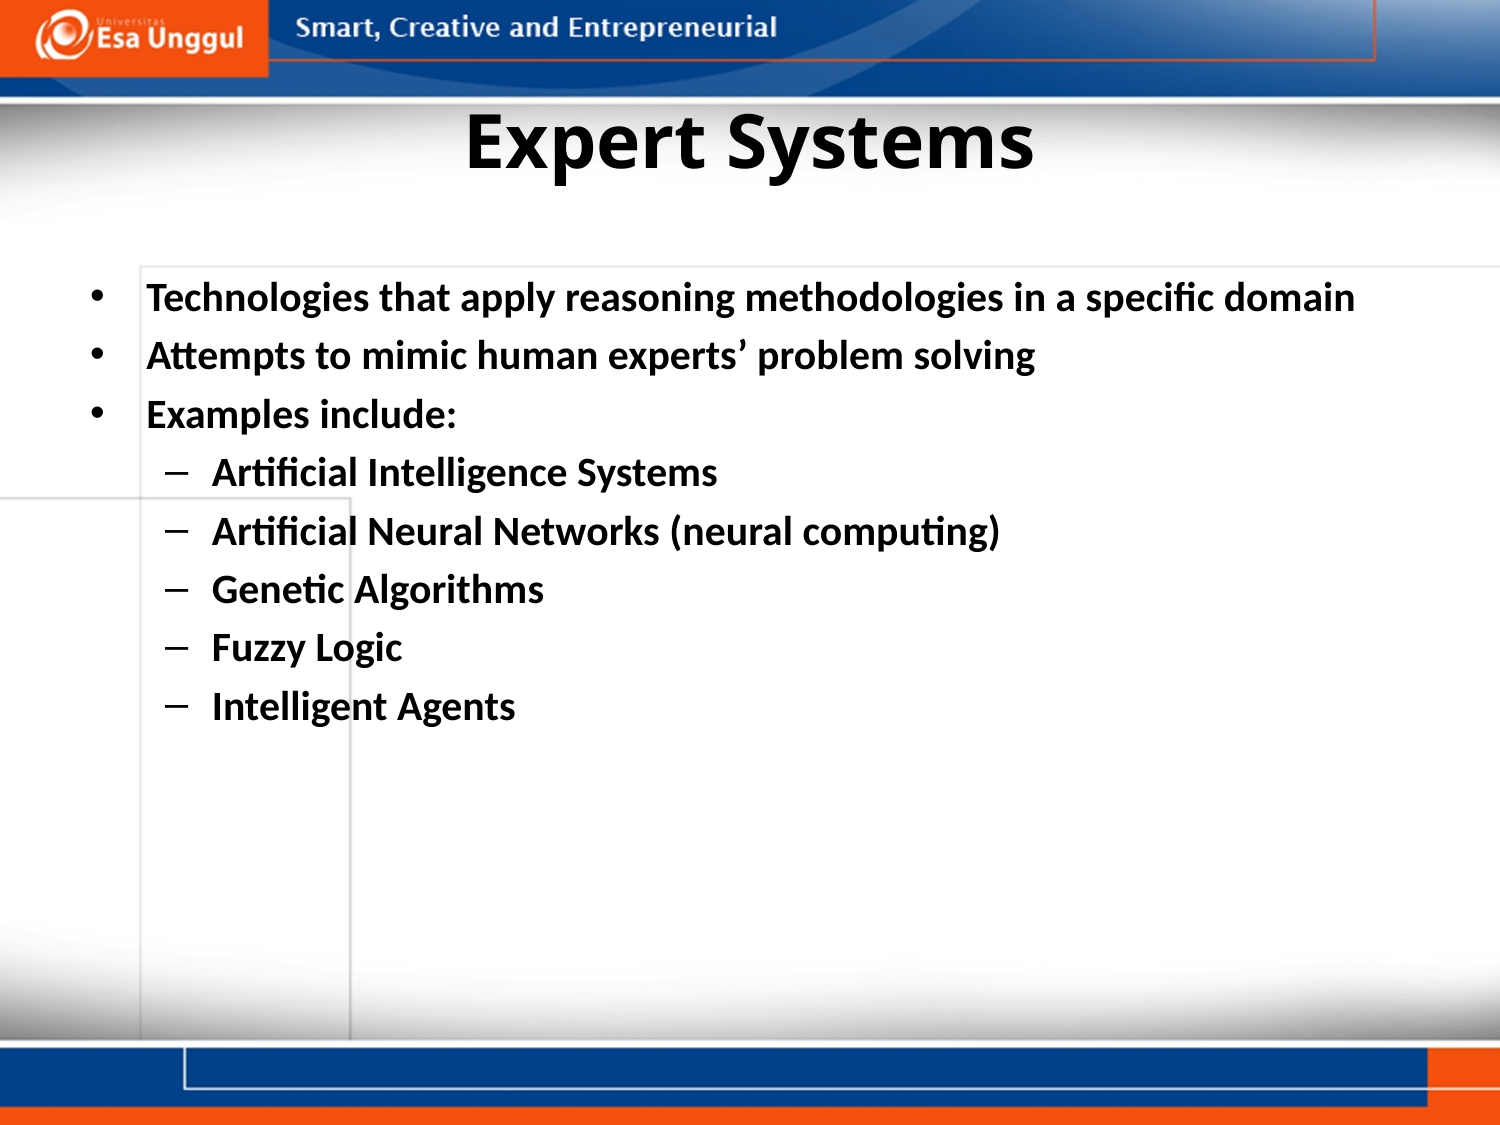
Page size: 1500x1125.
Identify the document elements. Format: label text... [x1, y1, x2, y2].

title Expert Systems [75, 45, 1425, 233]
picture [0, 0, 1500, 1125]
list Technologies that apply reasoning methodologies in a specific domain Attempts to mimic human experts’ problem solving Examples include: Artificial Intelligence Systems Artificial Neural Networks (neural computing) Genetic Algorithms Fuzzy Logic Intelligent Agents [75, 262, 1425, 1005]
